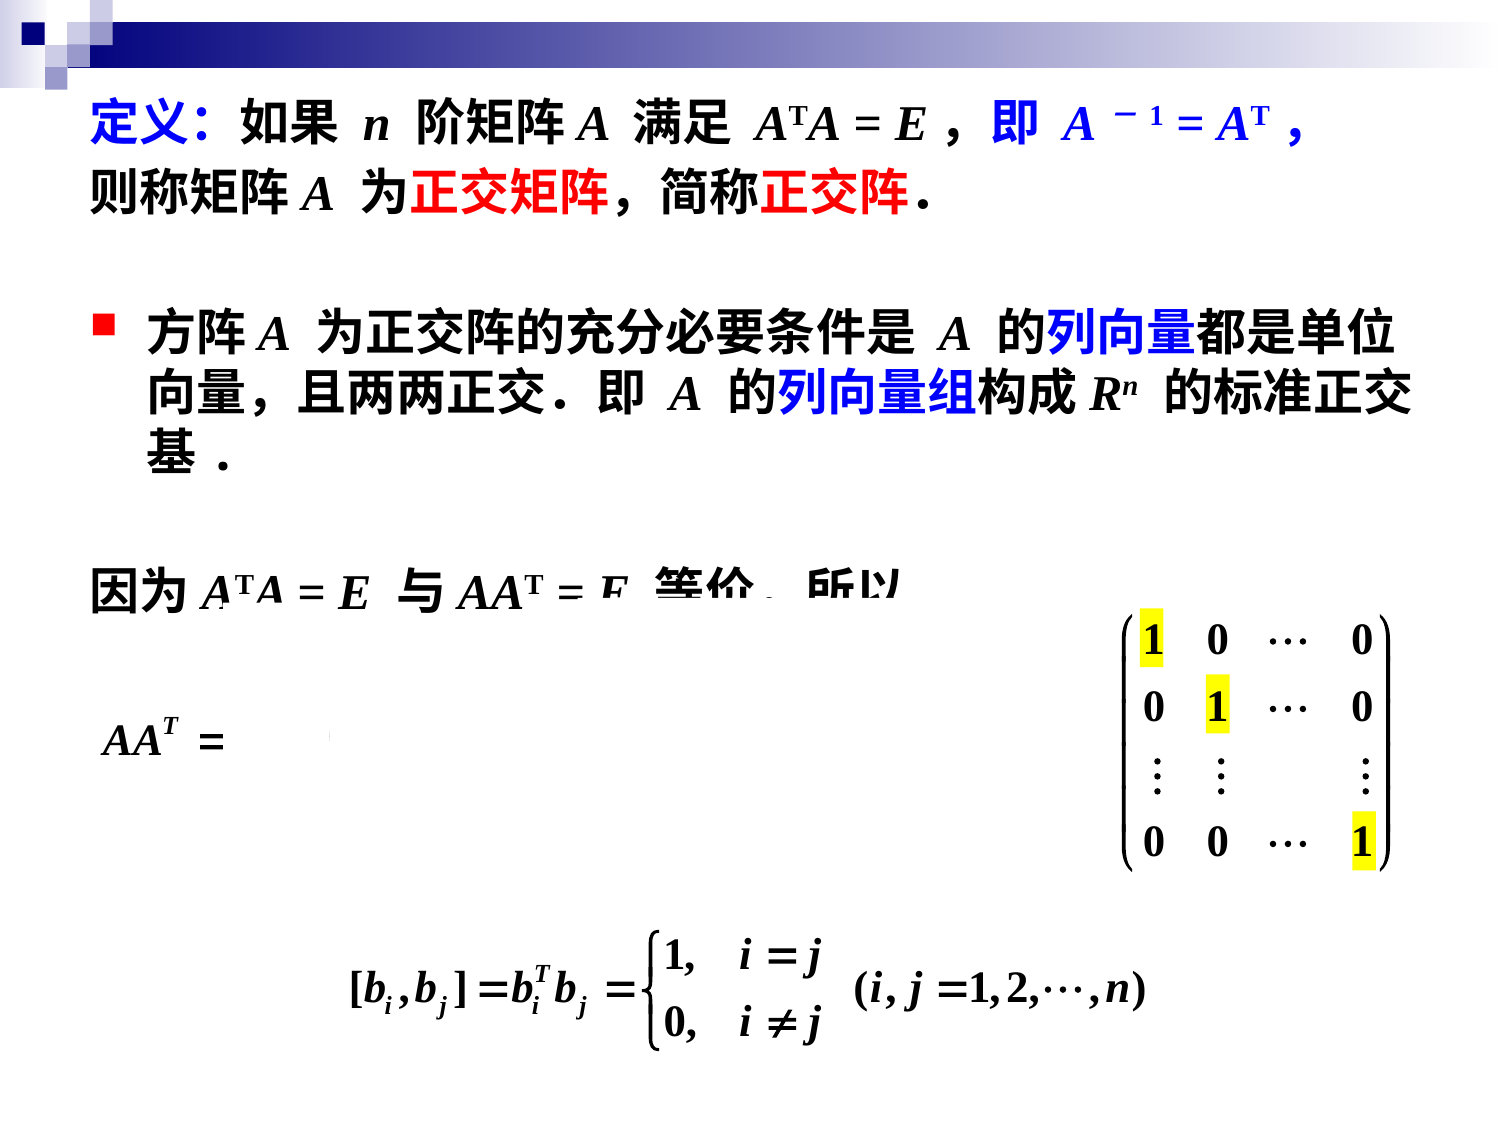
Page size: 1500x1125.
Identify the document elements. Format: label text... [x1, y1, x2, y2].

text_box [92, 600, 1403, 883]
text_box 定义：如果 n 阶矩阵A 满足 ATA = E，即 A－1 = AT， 则称矩阵A 为正交矩阵，简称正交阵． 方阵A 为正交阵的充分必要条件是 A 的列向量都是单位向量，且两两正交．即 A 的列向量组构成Rn 的标准正交基. 因为ATA = E 与AAT = E 等价，所以 [75, 82, 1459, 628]
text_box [345, 919, 1154, 1059]
